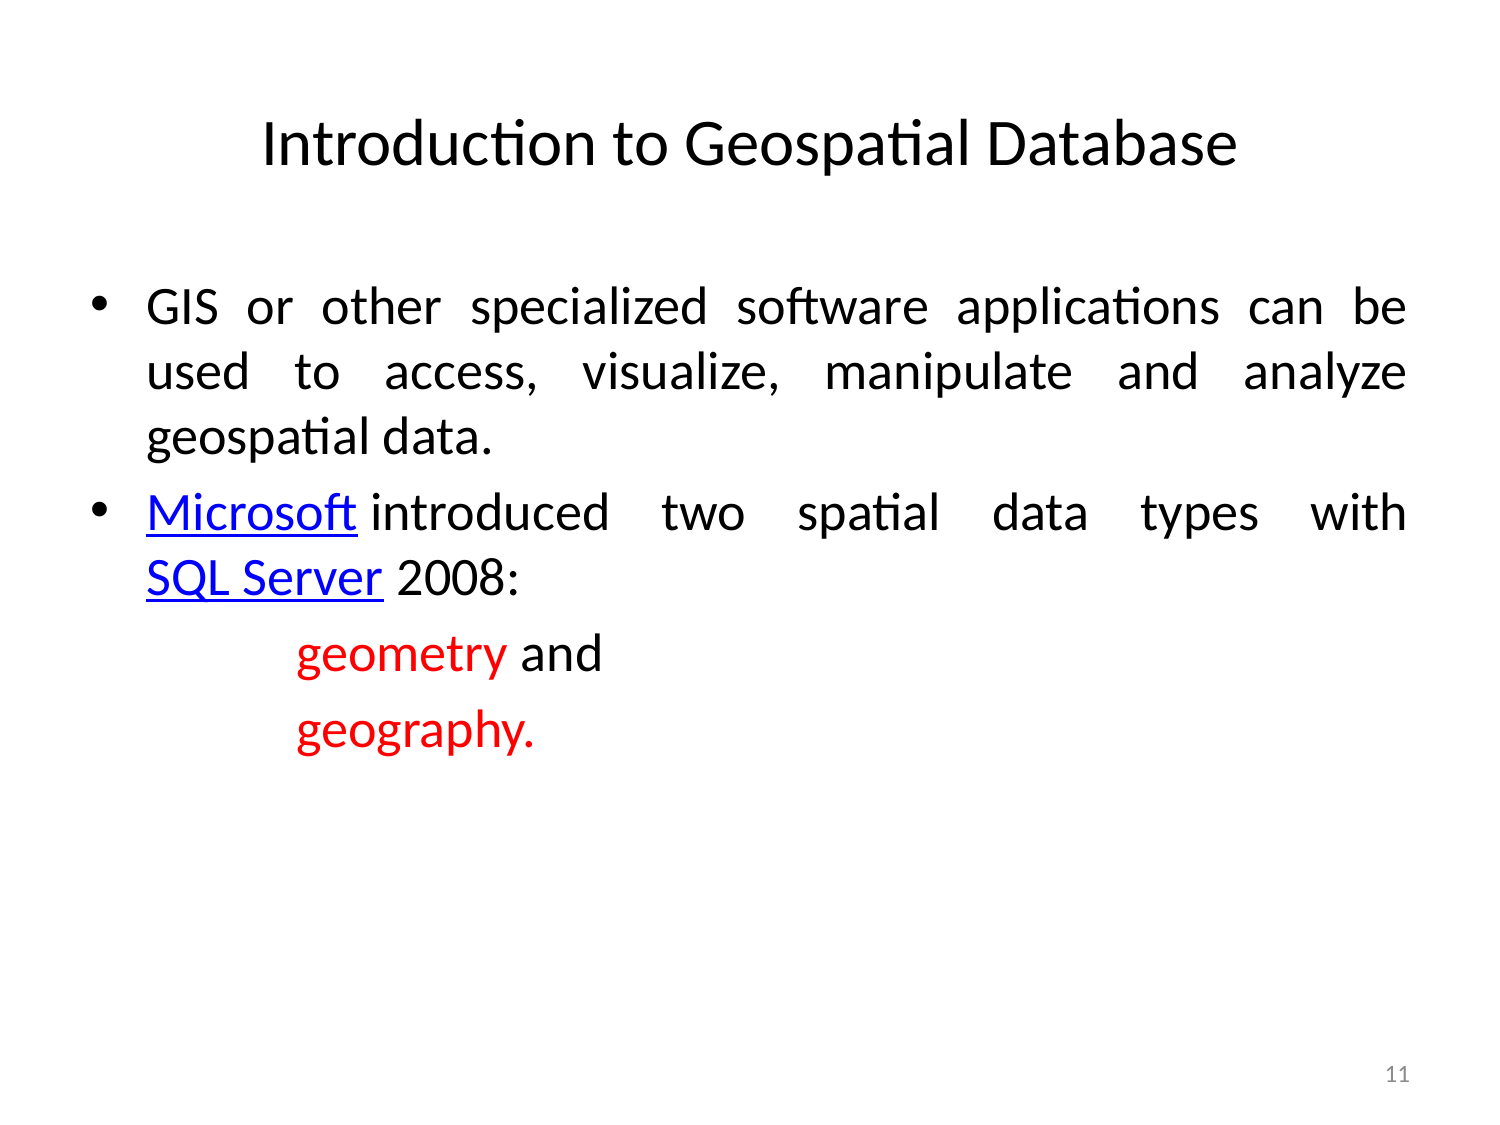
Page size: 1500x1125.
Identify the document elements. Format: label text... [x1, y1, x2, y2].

list GIS or other specialized software applications can be used to access, visualize, manipulate and analyze geospatial data. Microsoft introduced two spatial data types with SQL Server 2008: geometry and geography. [75, 262, 1425, 1005]
title Introduction to Geospatial Database [75, 45, 1425, 233]
slide_number 11 [1074, 1042, 1425, 1103]
